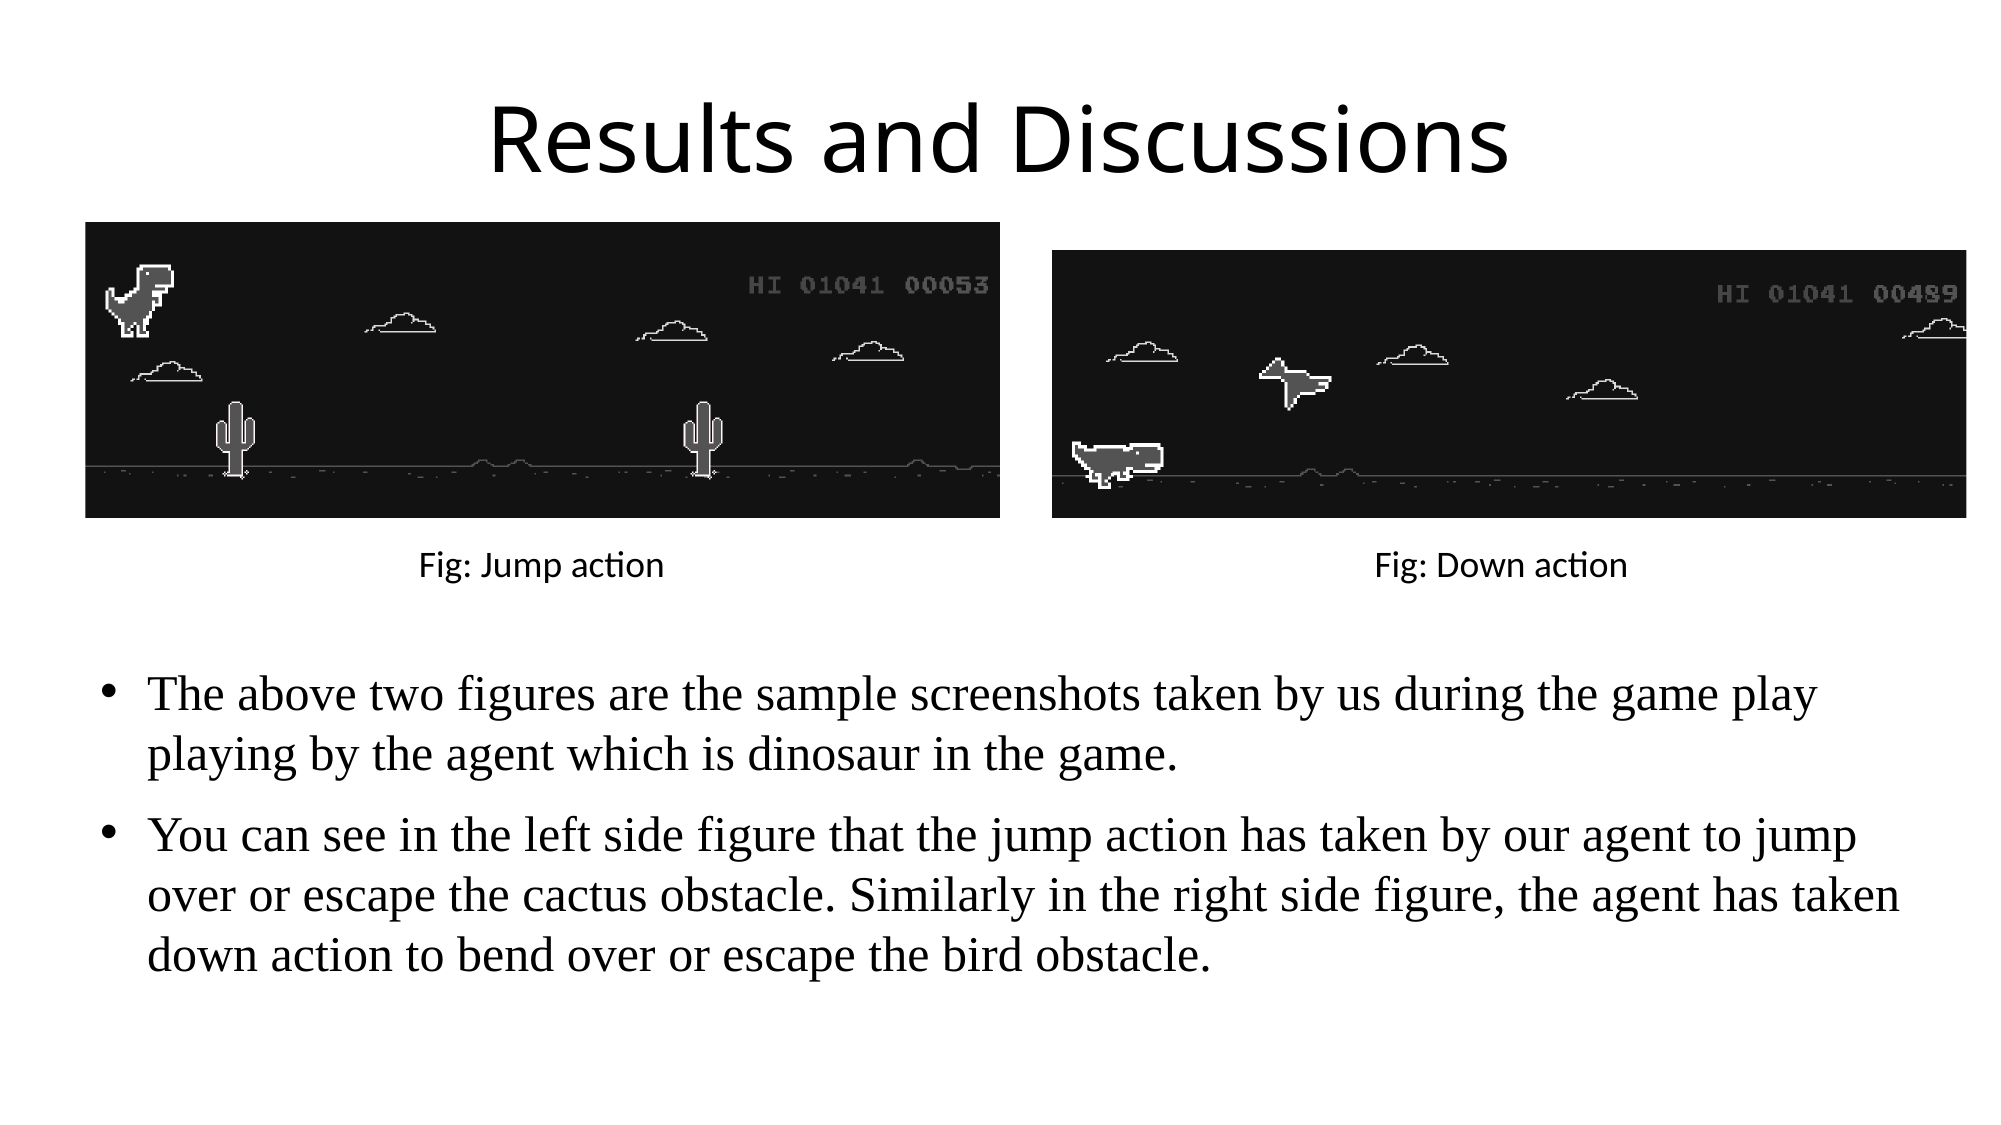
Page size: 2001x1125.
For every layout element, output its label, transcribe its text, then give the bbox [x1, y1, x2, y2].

picture [1051, 250, 1967, 518]
text_box Fig: Down action [1359, 532, 1659, 592]
title Results and Discussions [137, 34, 1863, 252]
picture [85, 222, 1000, 518]
text_box Fig: Jump action [404, 532, 682, 592]
text_box The above two figures are the sample screenshots taken by us during the game play playing by the agent which is dinosaur in the game. You can see in the left side figure that the jump action has taken by our agent to jump over or escape the cactus obstacle. Similarly in the right side figure, the agent has taken down action to bend over or escape the bird obstacle. [85, 653, 1967, 989]
